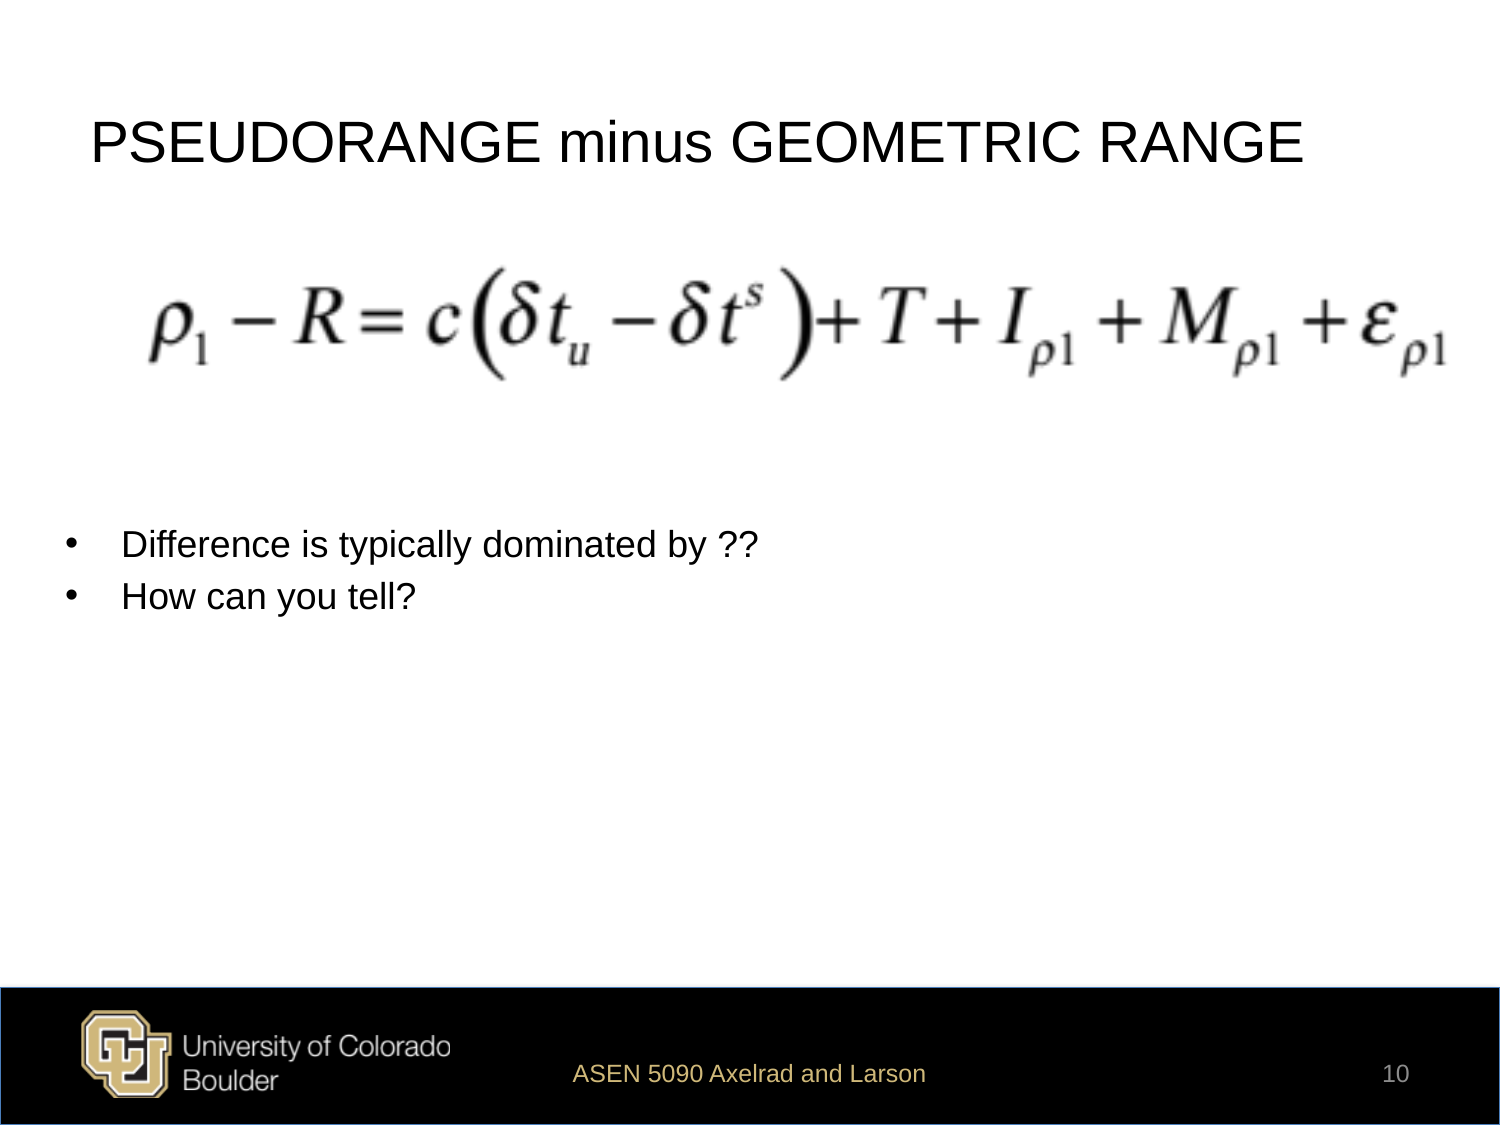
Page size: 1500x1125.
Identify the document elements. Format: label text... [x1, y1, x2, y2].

title PSEUDORANGE minus GEOMETRIC RANGE [75, 45, 1425, 233]
list Difference is typically dominated by ?? How can you tell? [50, 512, 1400, 750]
footer ASEN 5090 Axelrad and Larson [512, 1042, 988, 1103]
slide_number 10 [1074, 1042, 1425, 1103]
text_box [141, 253, 1452, 388]
